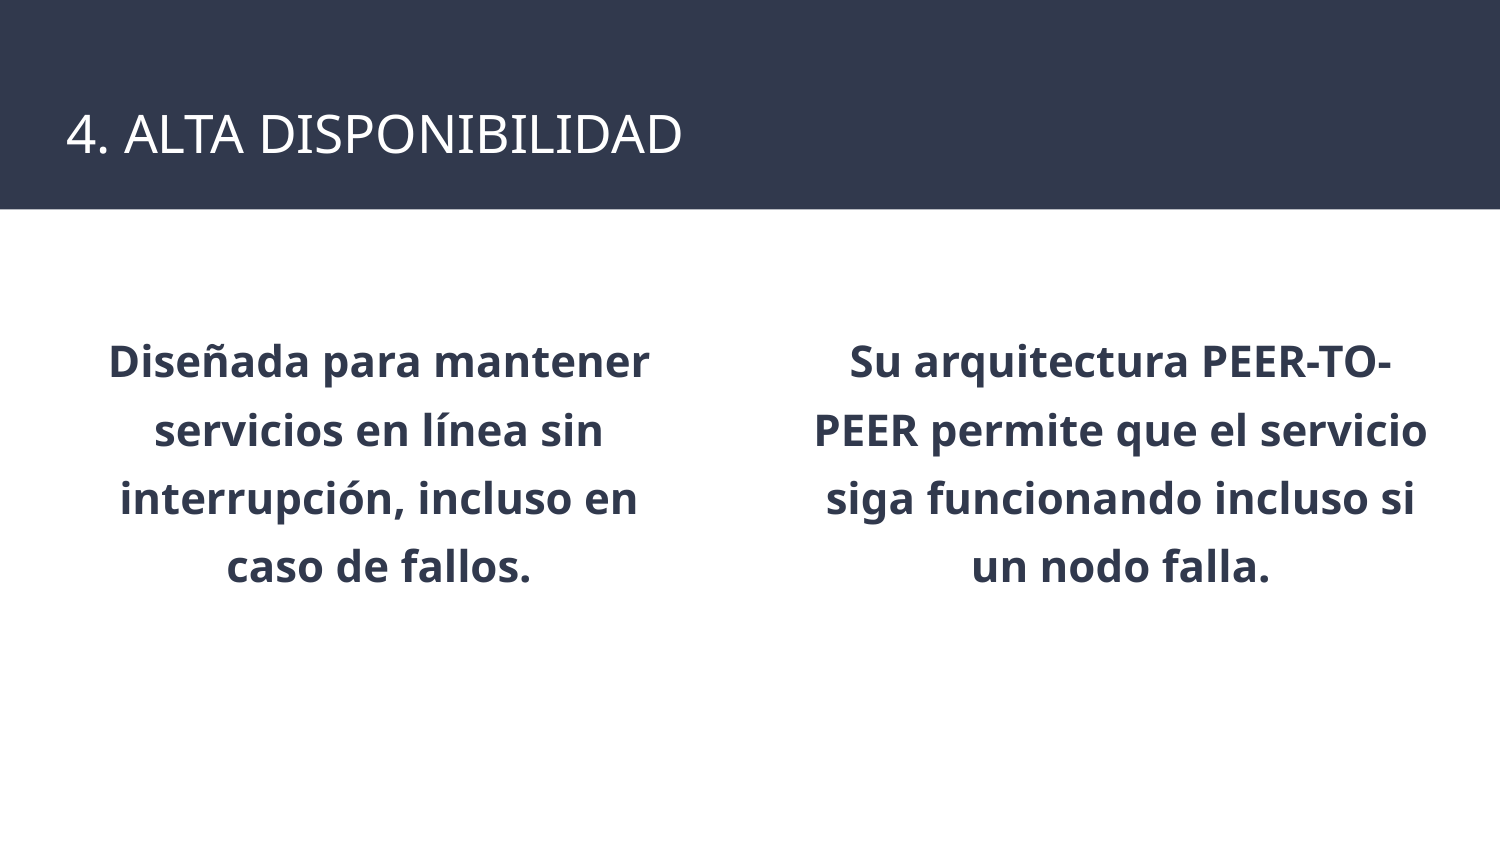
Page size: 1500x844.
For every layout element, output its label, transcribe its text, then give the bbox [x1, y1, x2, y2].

title 4. ALTA DISPONIBILIDAD [51, 82, 1449, 185]
list Su arquitectura PEER-TO-PEER permite que el servicio siga funcionando incluso si un nodo falla. [792, 306, 1449, 752]
list Diseñada para mantener servicios en línea sin interrupción, incluso en caso de fallos. [51, 306, 708, 752]
